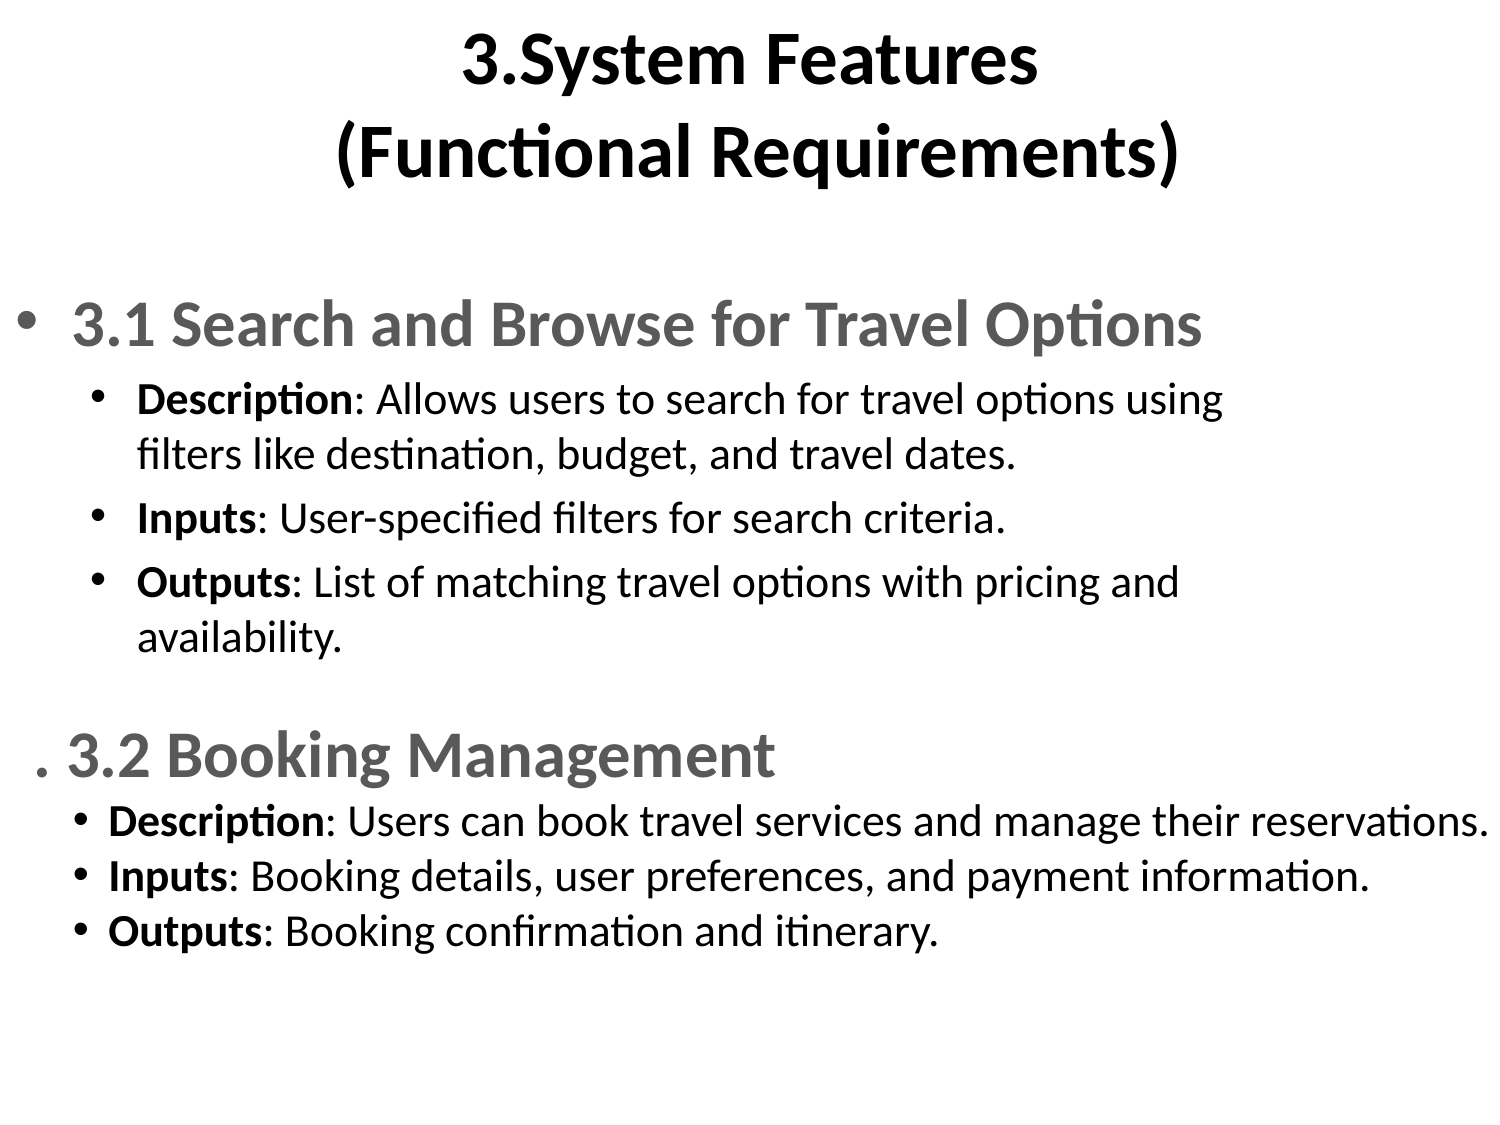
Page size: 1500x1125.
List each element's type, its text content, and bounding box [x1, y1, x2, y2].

list 3.1 Search and Browse for Travel Options Description: Allows users to search for travel options using filters like destination, budget, and travel dates. Inputs: User-specified filters for search criteria. Outputs: List of matching travel options with pricing and availability. [0, 271, 1350, 1015]
title 3.System Features (Functional Requirements) [0, 52, 1500, 241]
text_box . 3.2 Booking Management Description: Users can book travel services and manage their reservations. Inputs: Booking details, user preferences, and payment information. Outputs: Booking confirmation and itinerary. [18, 703, 1500, 964]
